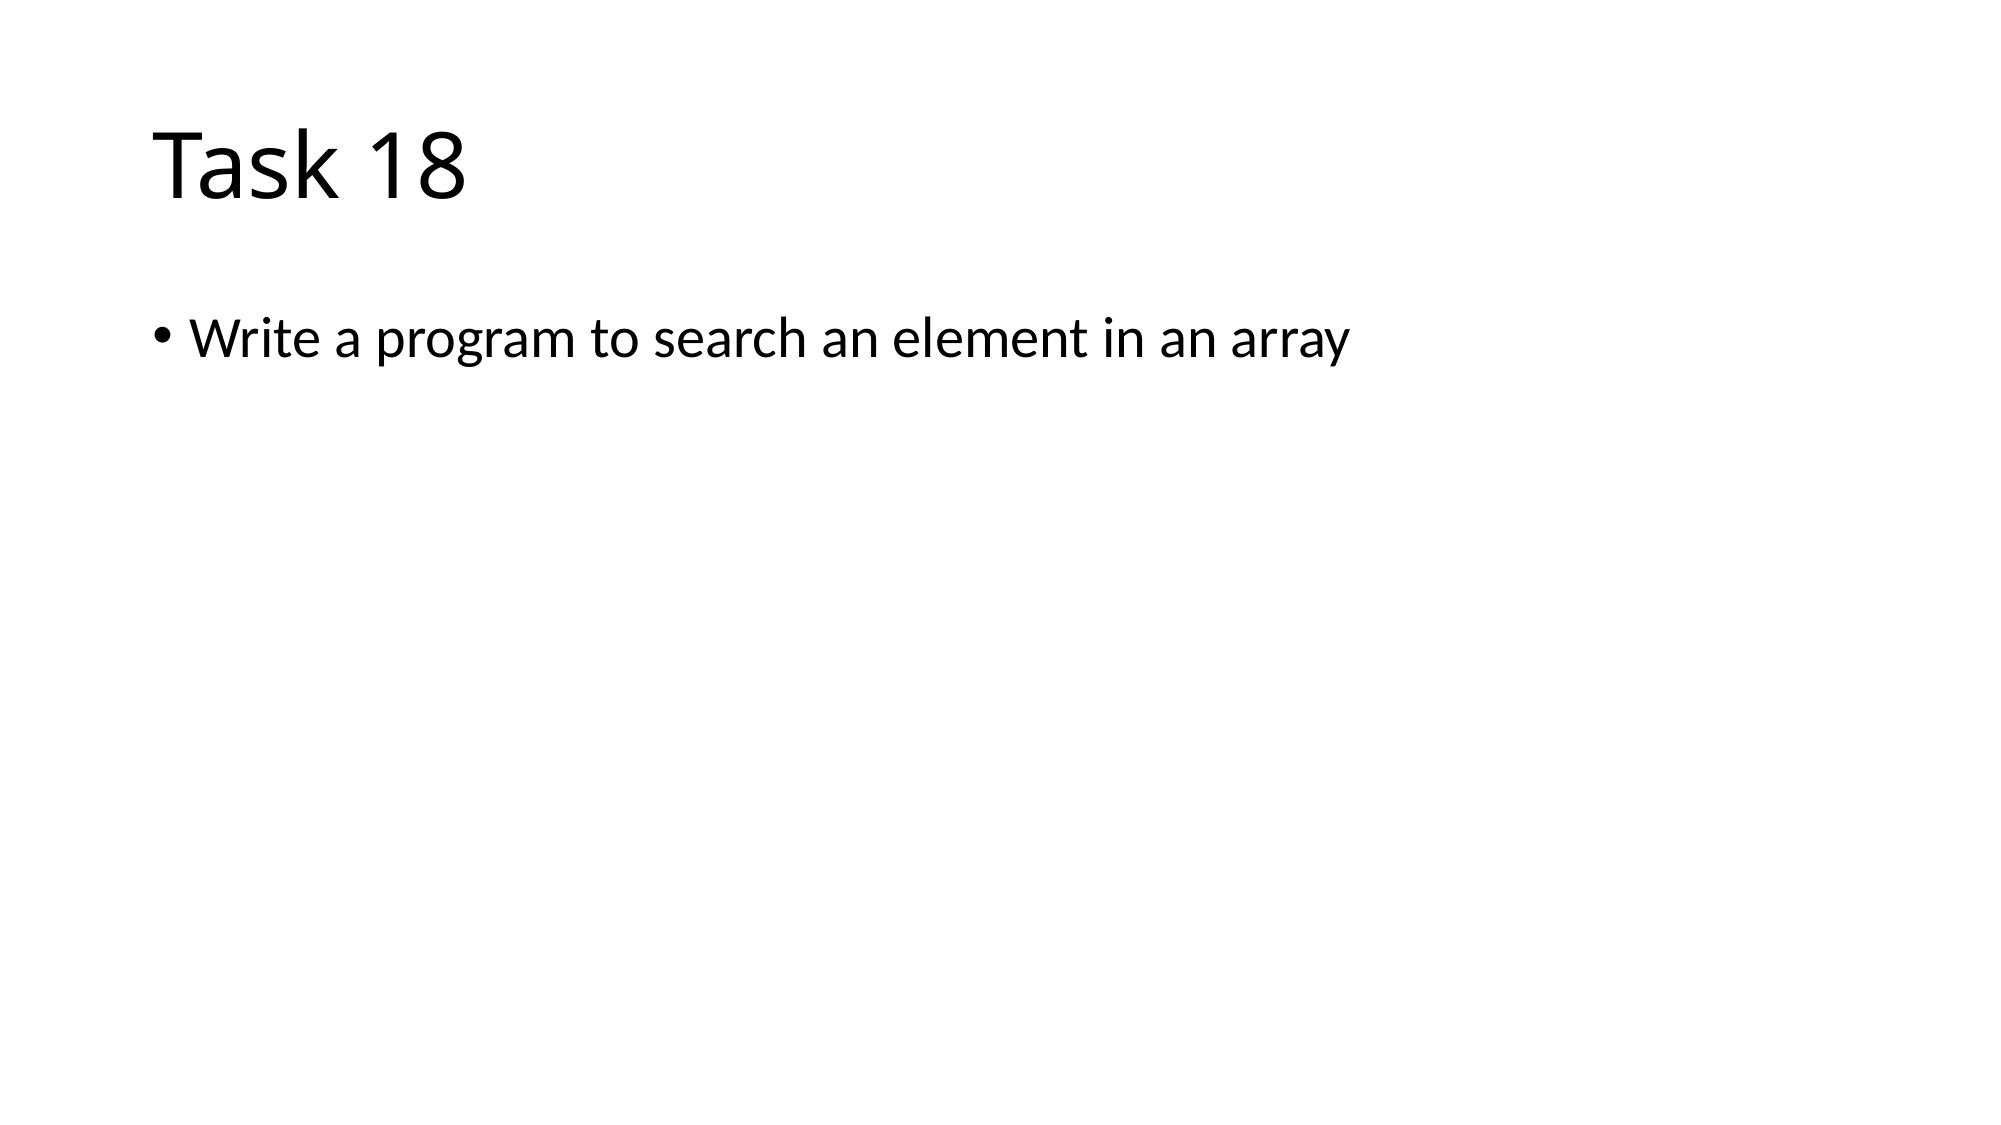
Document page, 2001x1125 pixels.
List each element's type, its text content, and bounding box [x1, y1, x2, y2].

title Task 18 [137, 59, 1863, 278]
list Write a program to search an element in an array [137, 299, 1863, 1014]
